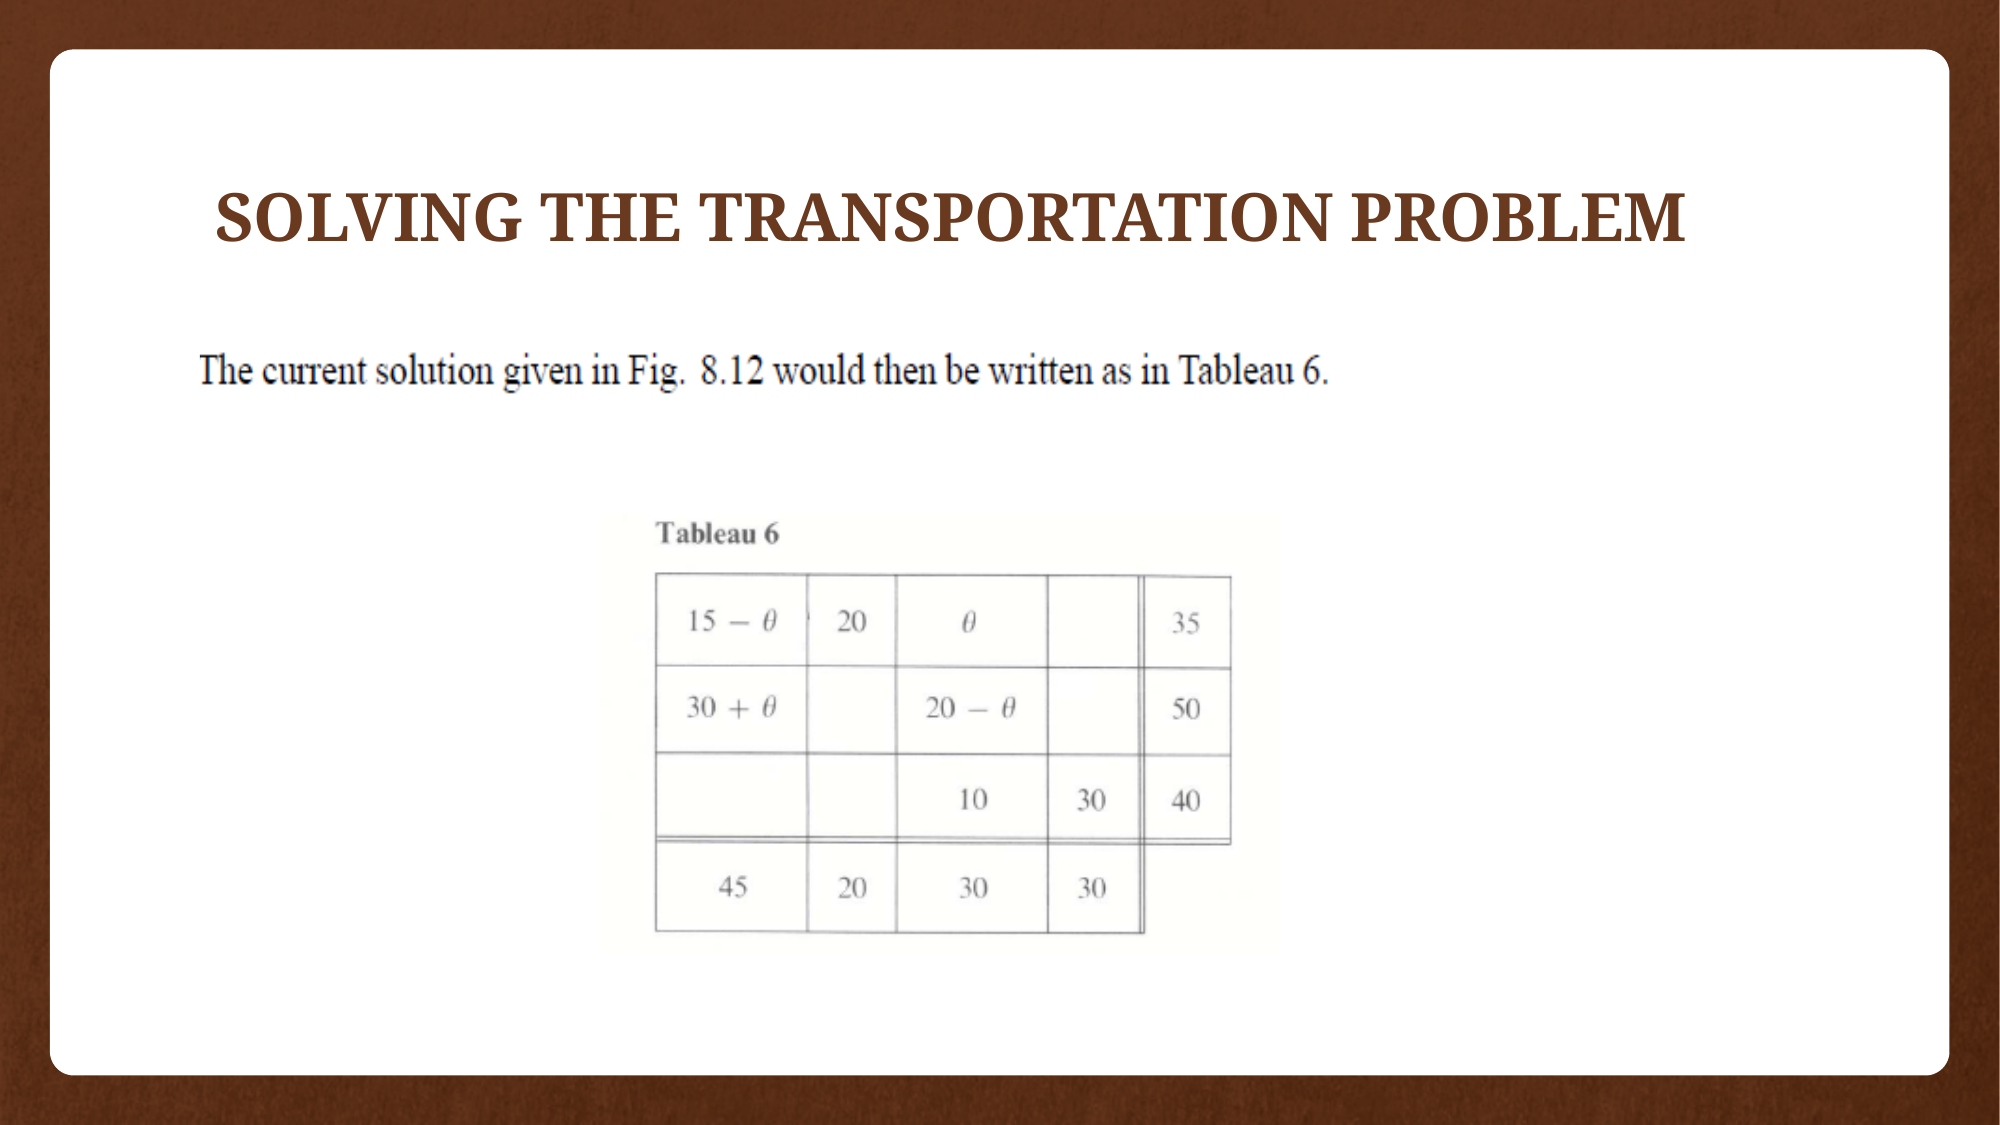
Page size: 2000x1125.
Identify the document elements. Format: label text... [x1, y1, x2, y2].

picture [199, 349, 1350, 396]
title SOLVING THE TRANSPORTATION PROBLEM [199, 70, 1800, 263]
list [599, 475, 1281, 953]
